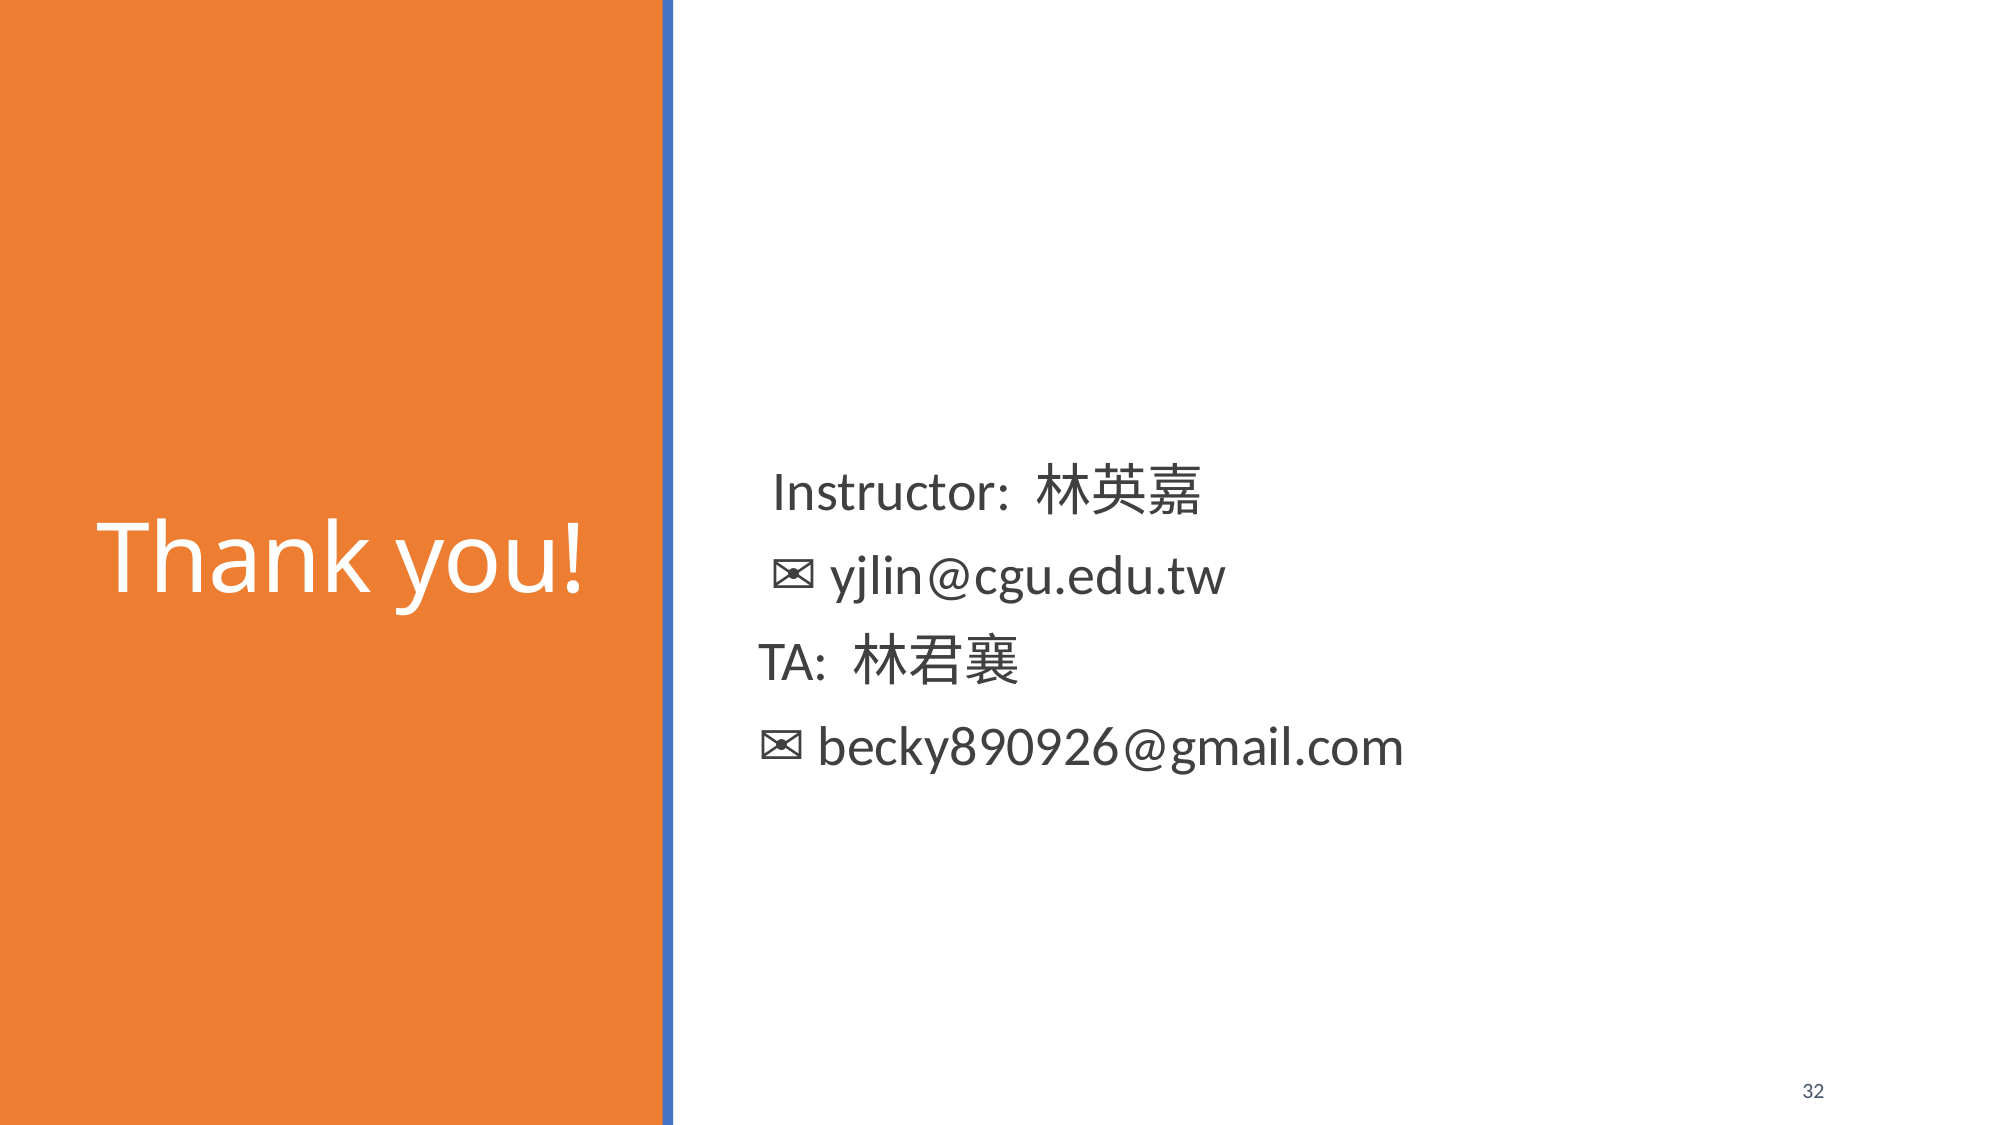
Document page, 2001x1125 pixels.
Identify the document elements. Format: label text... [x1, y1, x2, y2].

slide_number 32 [1624, 1059, 1840, 1120]
title Thank you! [81, 502, 607, 623]
list Instructor: 林英嘉 ✉️ yjlin@cgu.edu.tw TA: 林君襄 ✉️ becky890926@gmail.com [758, 454, 1426, 791]
